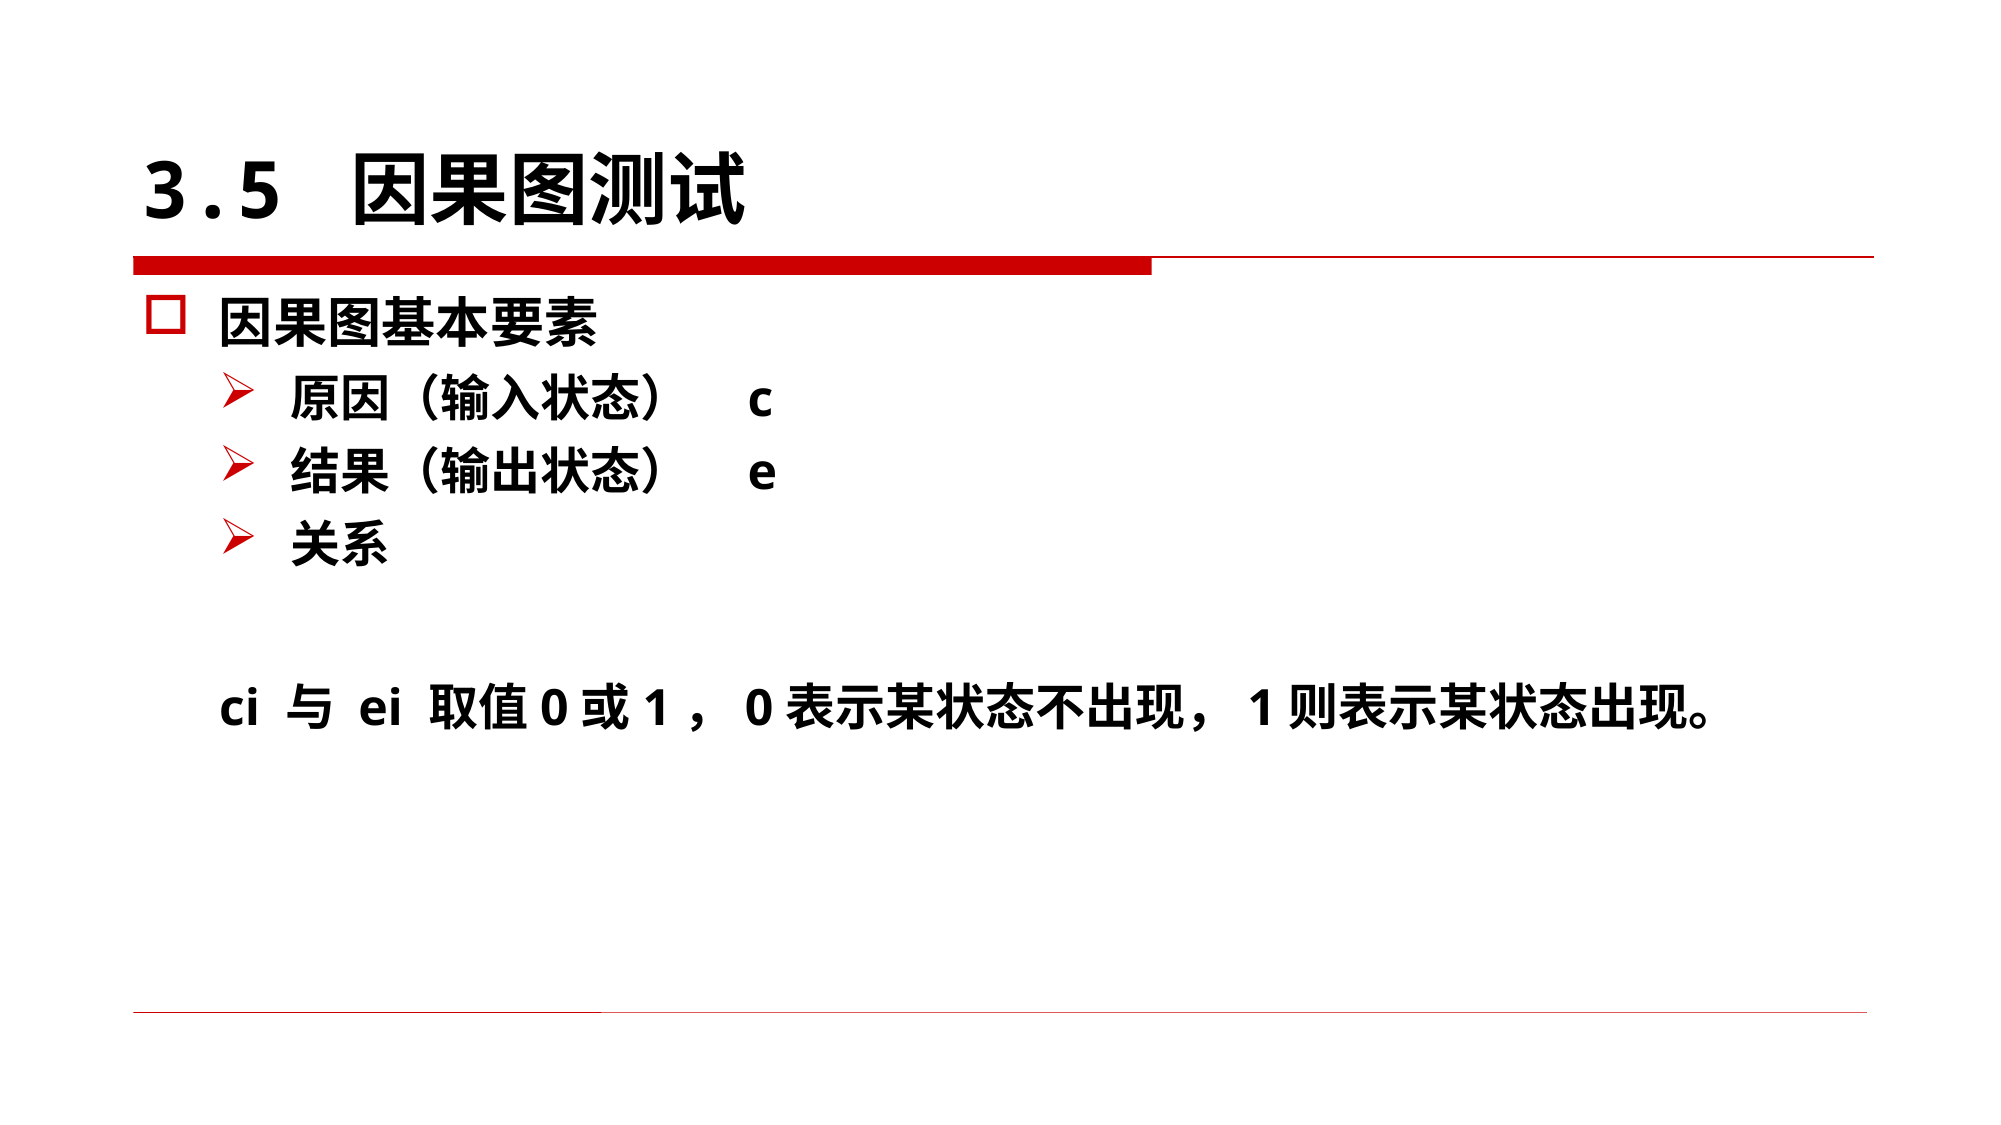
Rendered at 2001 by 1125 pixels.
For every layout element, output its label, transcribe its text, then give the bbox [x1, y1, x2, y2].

list 因果图基本要素 原因（输入状态） c 结果（输出状态） e 关系 ci 与 ei 取值0或1，0表示某状态不出现，1则表示某状态出现。 [126, 261, 1914, 1106]
text_box 3.5 因果图测试 [126, 42, 1440, 243]
